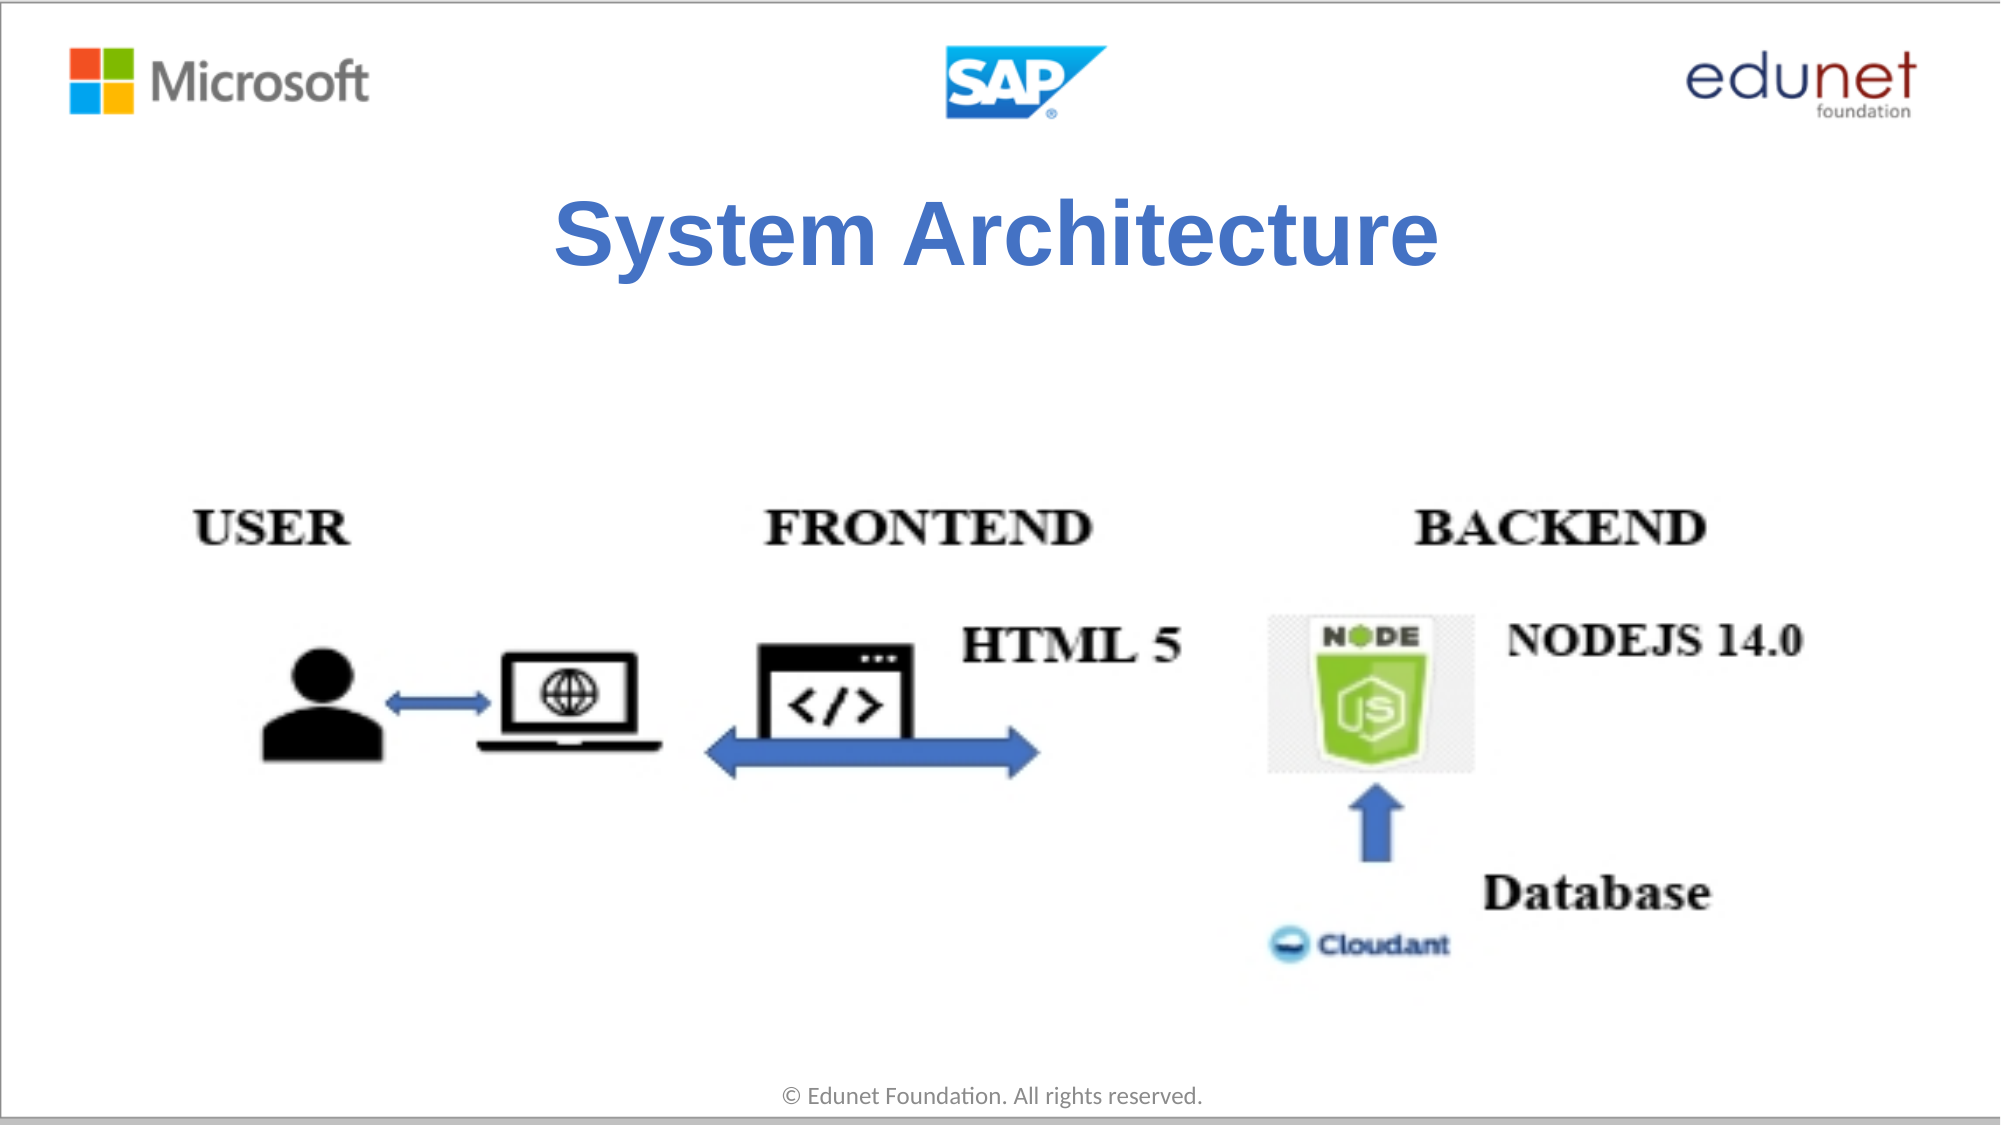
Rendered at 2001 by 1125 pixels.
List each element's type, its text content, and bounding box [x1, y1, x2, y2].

picture [0, 0, 2001, 1125]
footer © Edunet Foundation. All rights reserved. [655, 1065, 1331, 1125]
title System Architecture [247, 158, 1748, 293]
